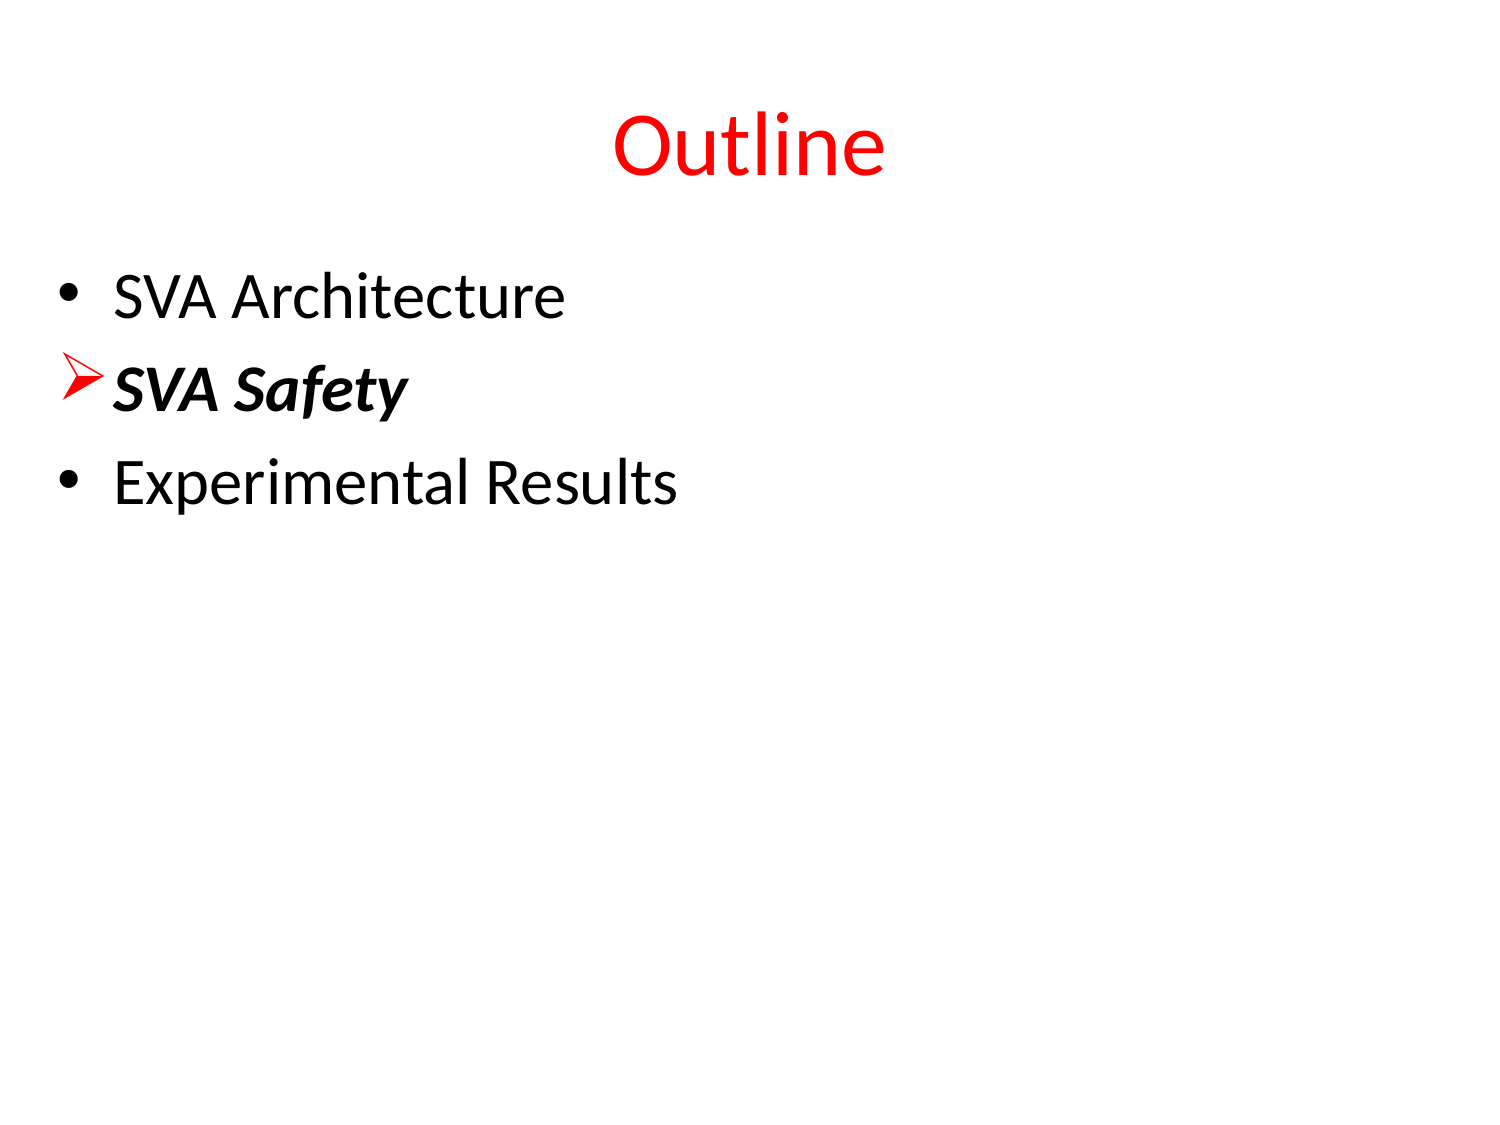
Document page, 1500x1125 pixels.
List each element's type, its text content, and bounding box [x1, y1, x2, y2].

list SVA Architecture SVA Safety Experimental Results [42, 243, 1465, 1032]
title Outline [75, 45, 1425, 233]
